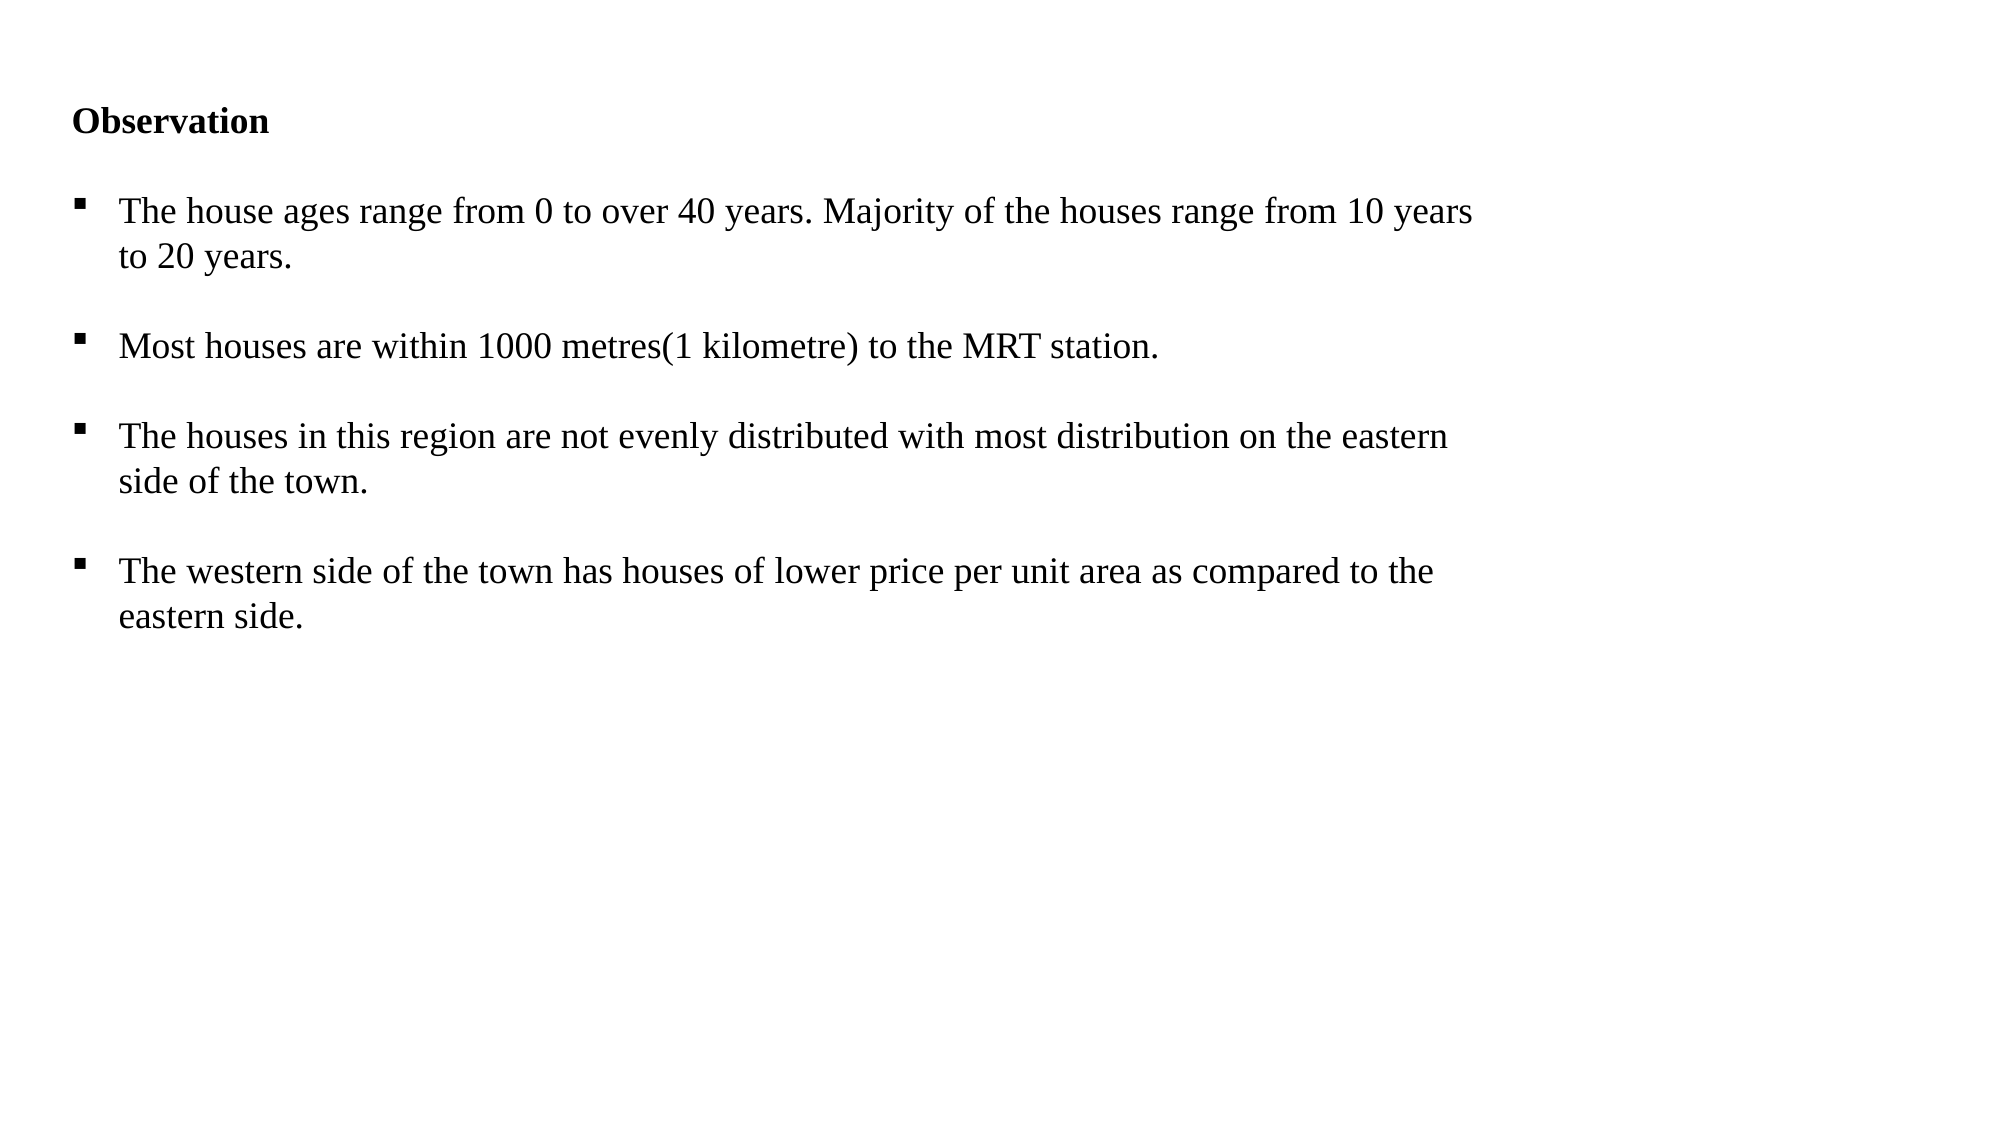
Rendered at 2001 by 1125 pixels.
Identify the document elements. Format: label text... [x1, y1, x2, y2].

text_box Observation The house ages range from 0 to over 40 years. Majority of the houses range from 10 years to 20 years. Most houses are within 1000 metres(1 kilometre) to the MRT station. The houses in this region are not evenly distributed with most distribution on the eastern side of the town. The western side of the town has houses of lower price per unit area as compared to the eastern side. [56, 88, 1500, 644]
